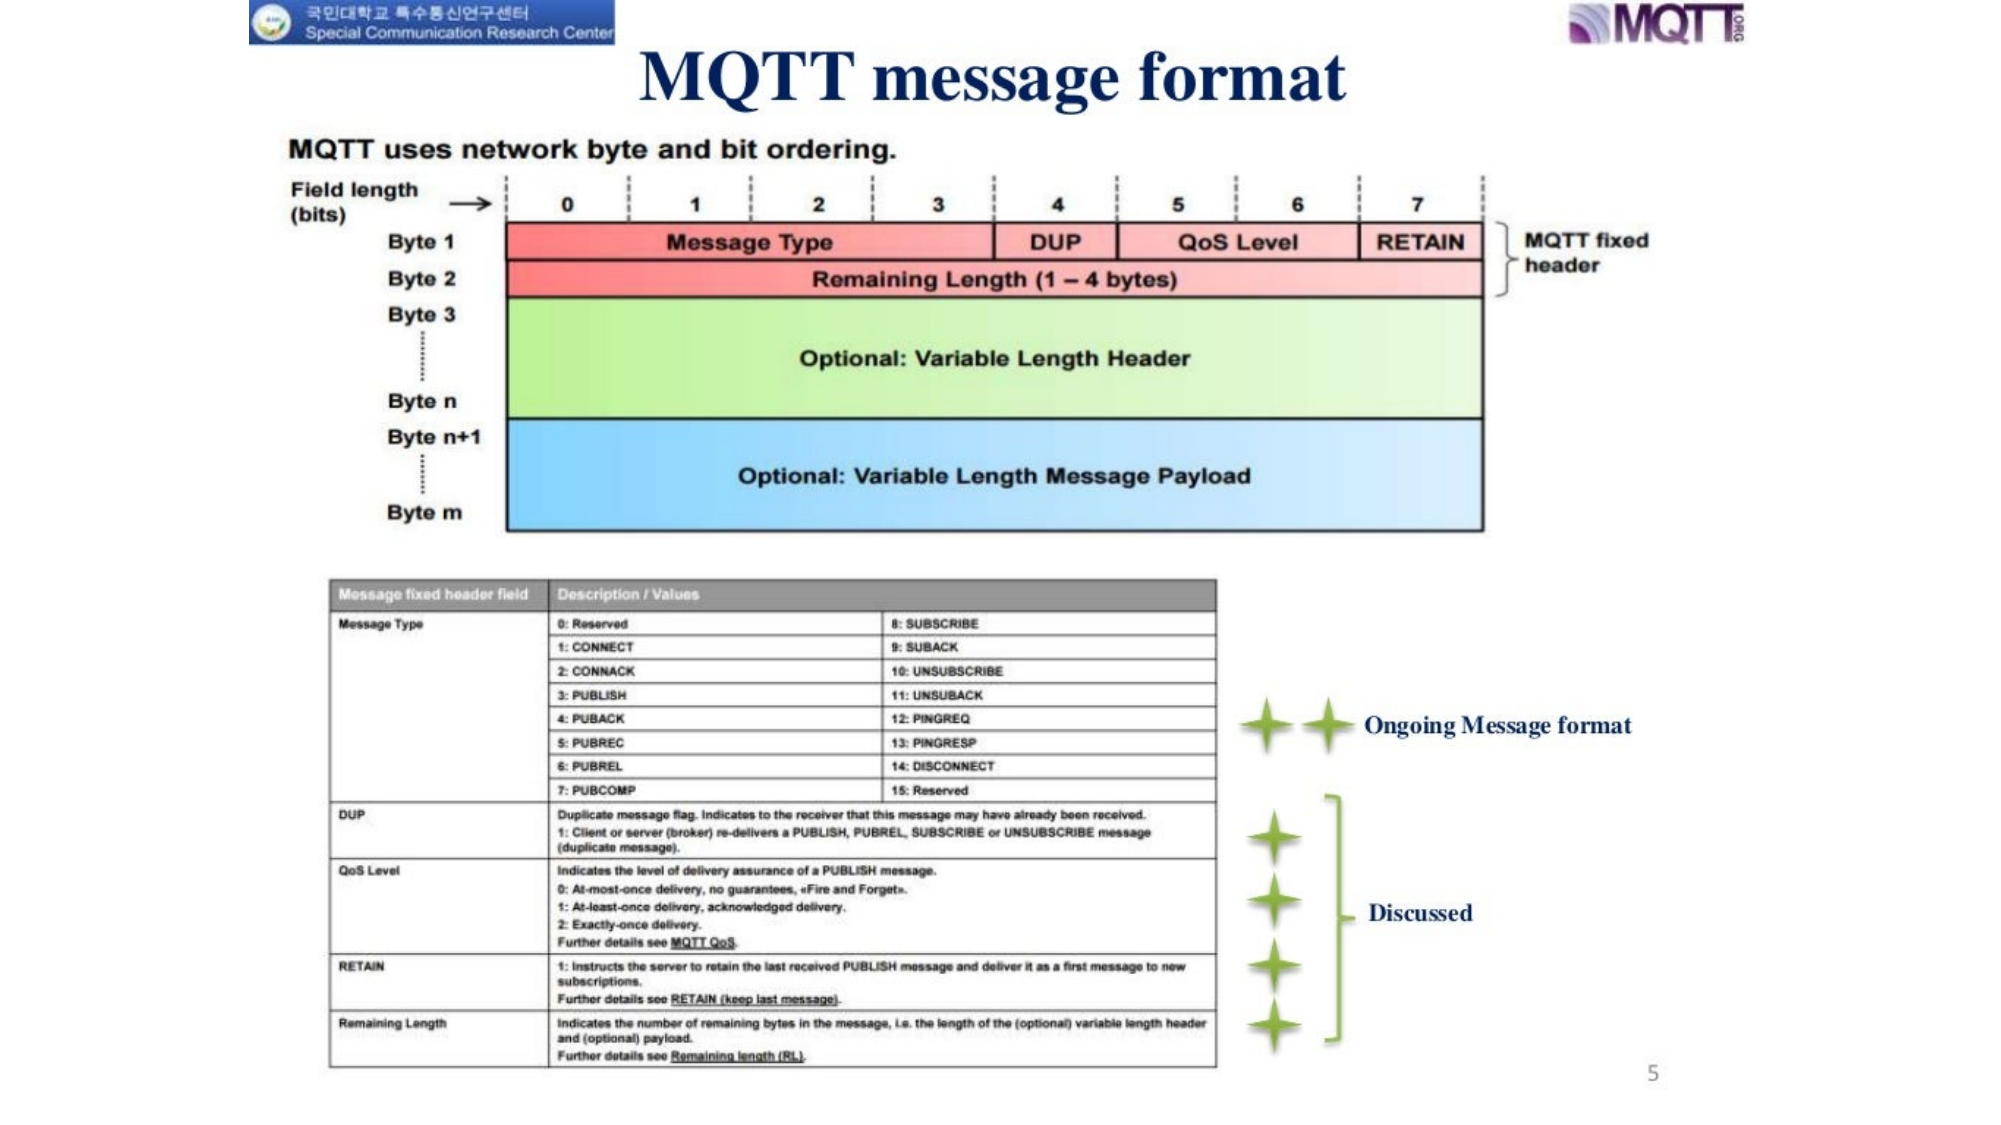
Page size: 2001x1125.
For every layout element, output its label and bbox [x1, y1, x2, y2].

picture [249, 0, 1751, 1125]
